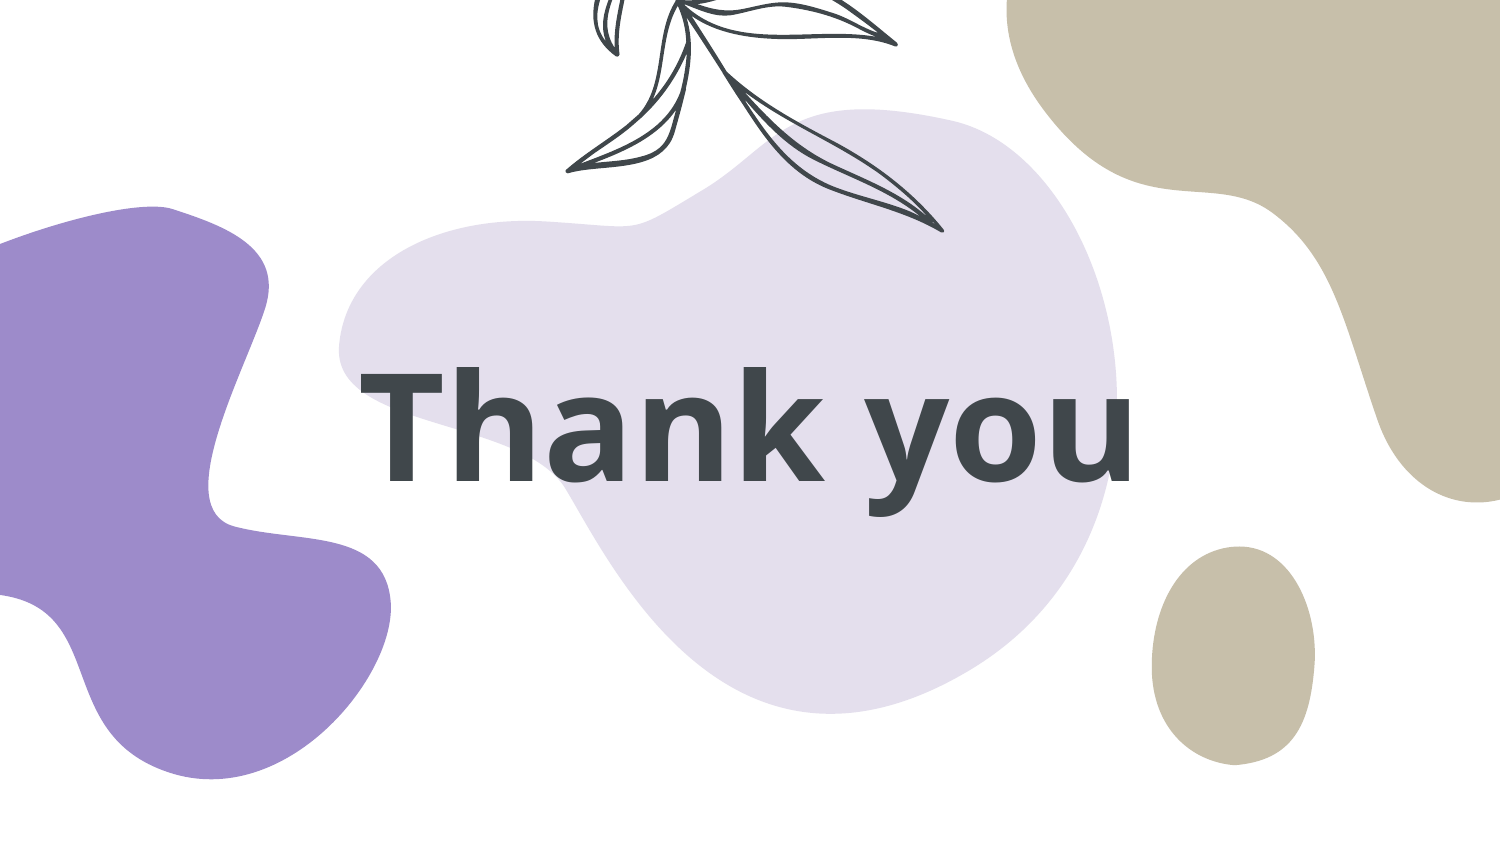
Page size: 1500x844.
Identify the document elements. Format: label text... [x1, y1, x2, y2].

title Thank you [227, 255, 1273, 589]
